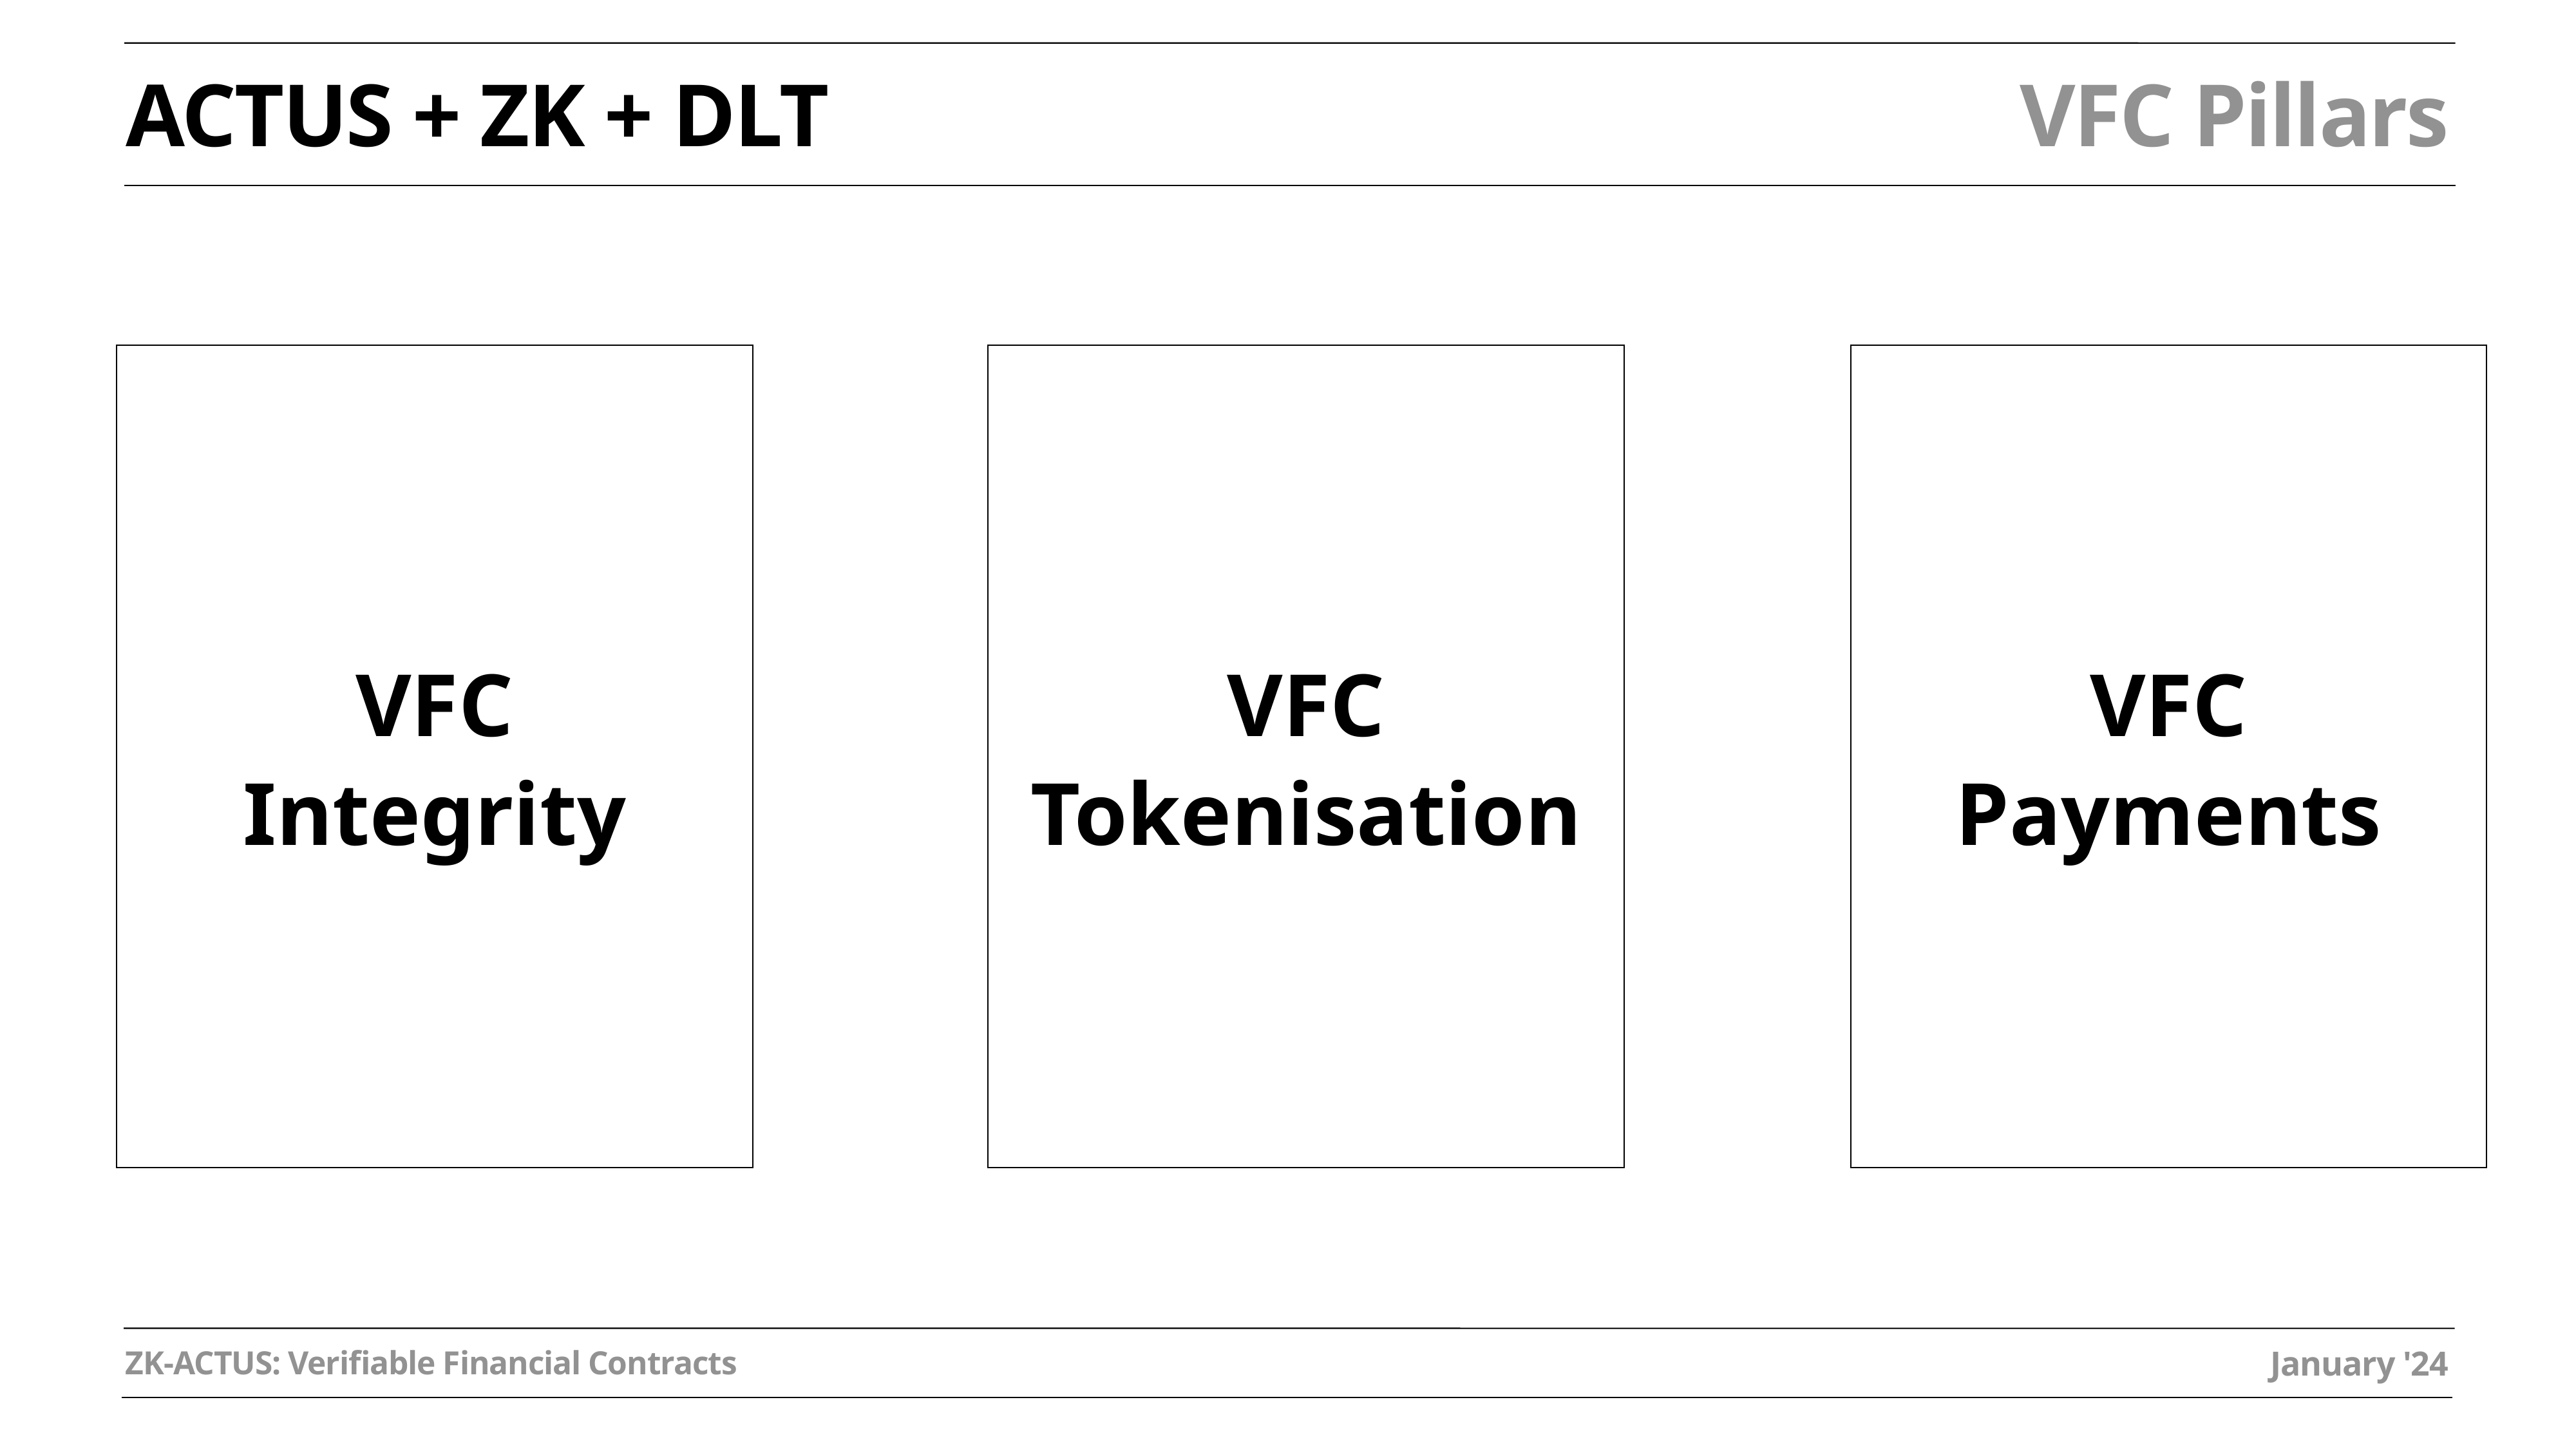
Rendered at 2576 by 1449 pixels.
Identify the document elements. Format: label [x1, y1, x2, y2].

text_box [120, 1328, 2455, 1397]
text_box [116, 345, 2487, 1168]
text_box [120, 43, 2456, 185]
